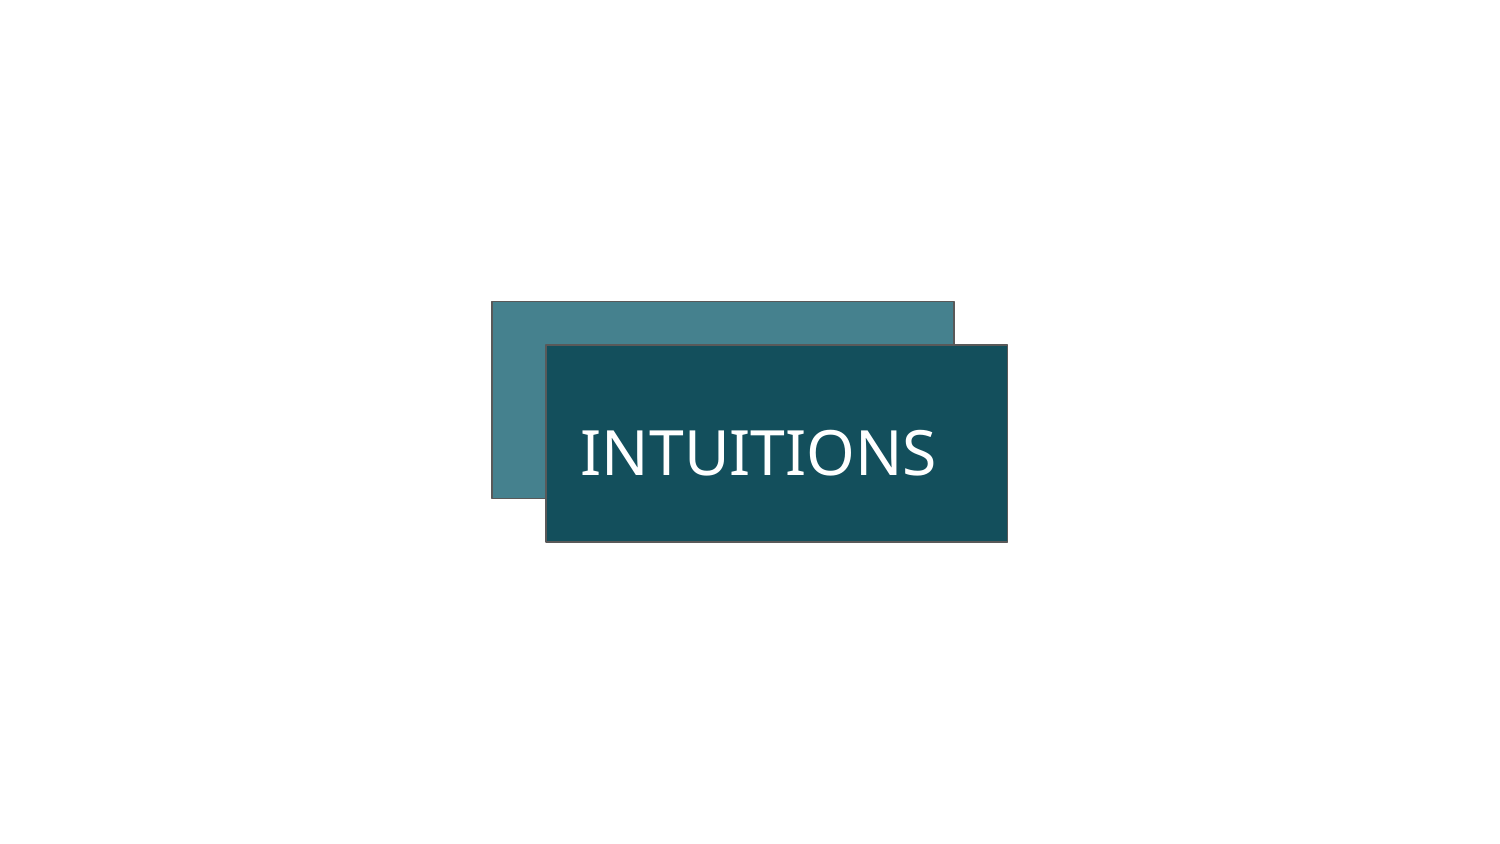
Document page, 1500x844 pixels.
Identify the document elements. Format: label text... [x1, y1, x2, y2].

text_box INTUITIONS [565, 398, 1028, 489]
text_box [492, 301, 954, 499]
text_box [545, 345, 1008, 543]
